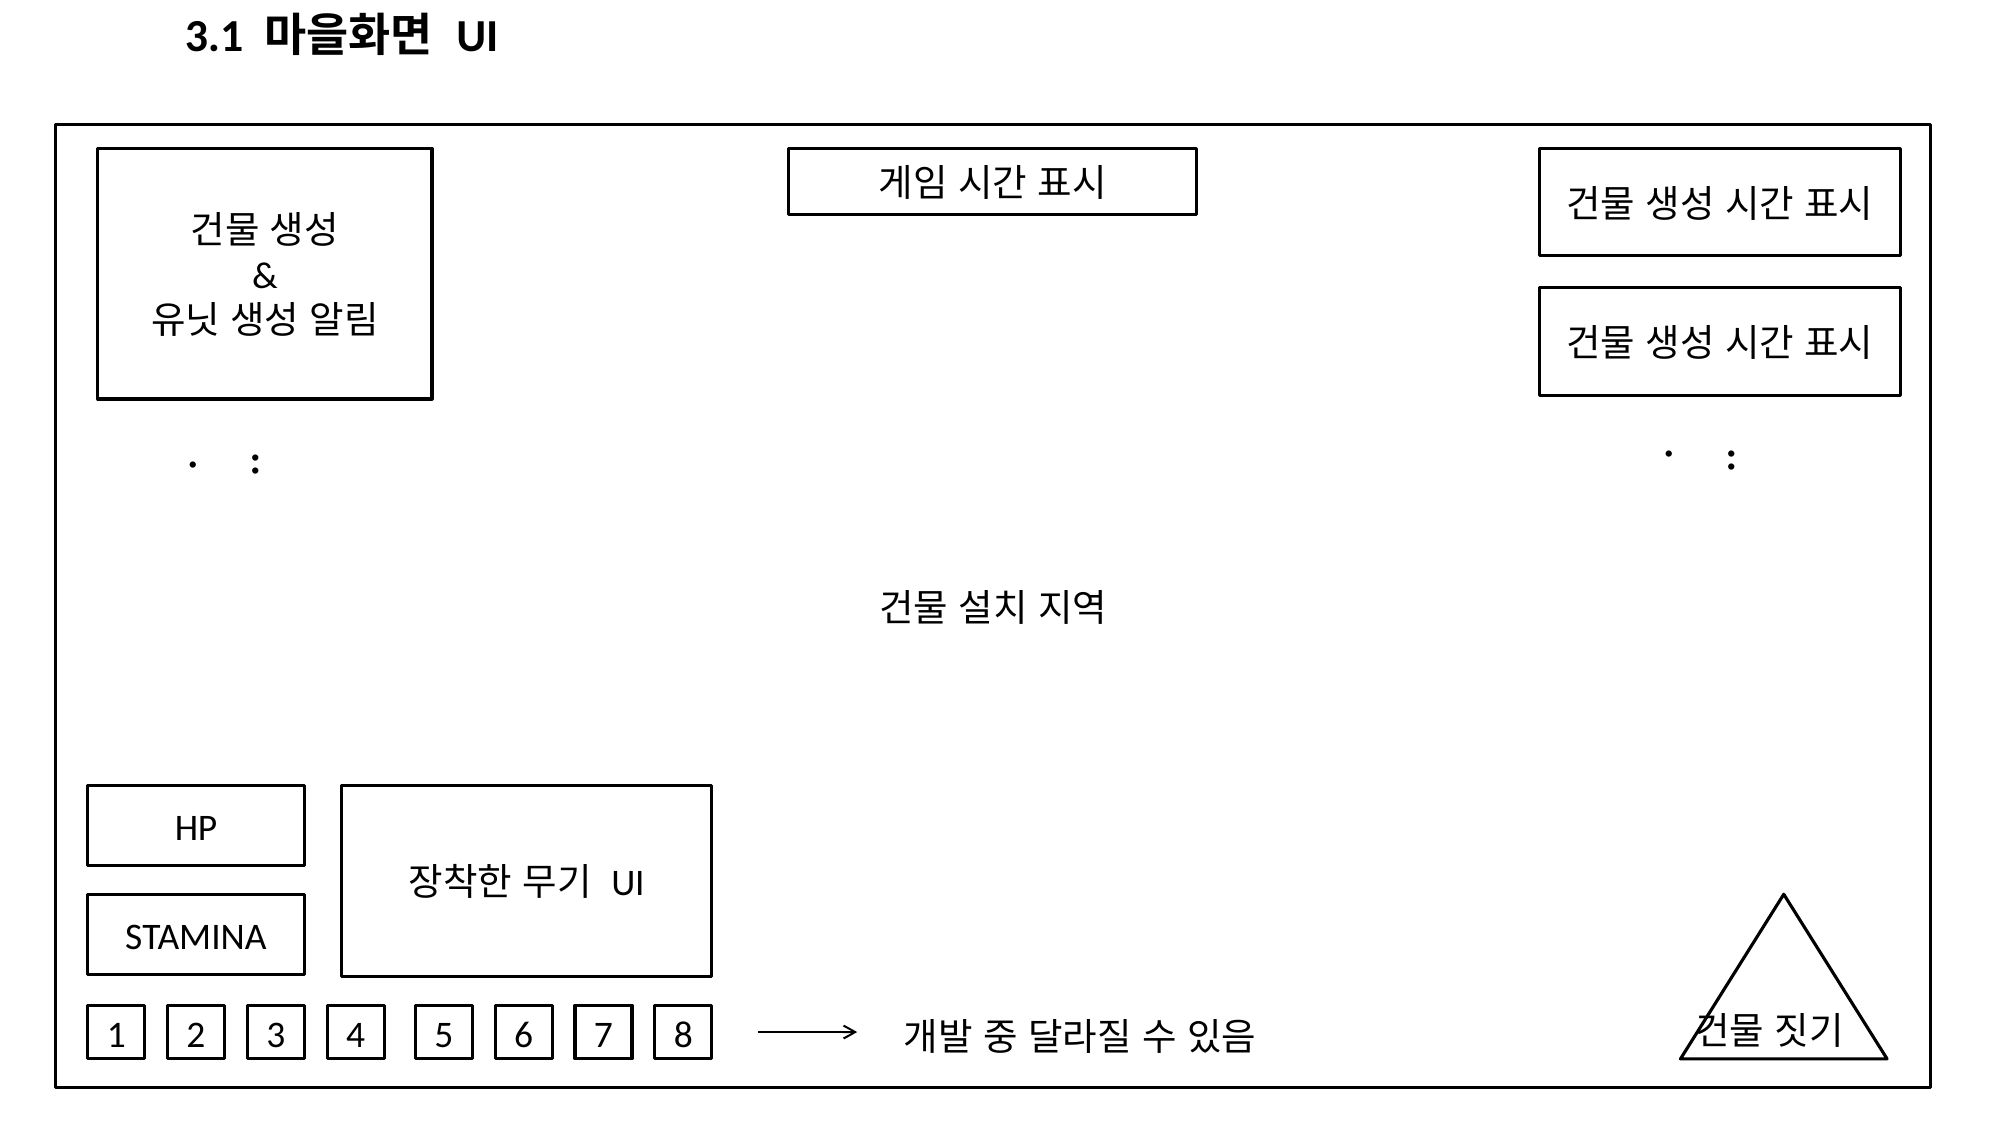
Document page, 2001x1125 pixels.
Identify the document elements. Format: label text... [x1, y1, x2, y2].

title 3.1 마을화면 UI [0, 0, 684, 66]
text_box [55, 124, 1932, 1088]
